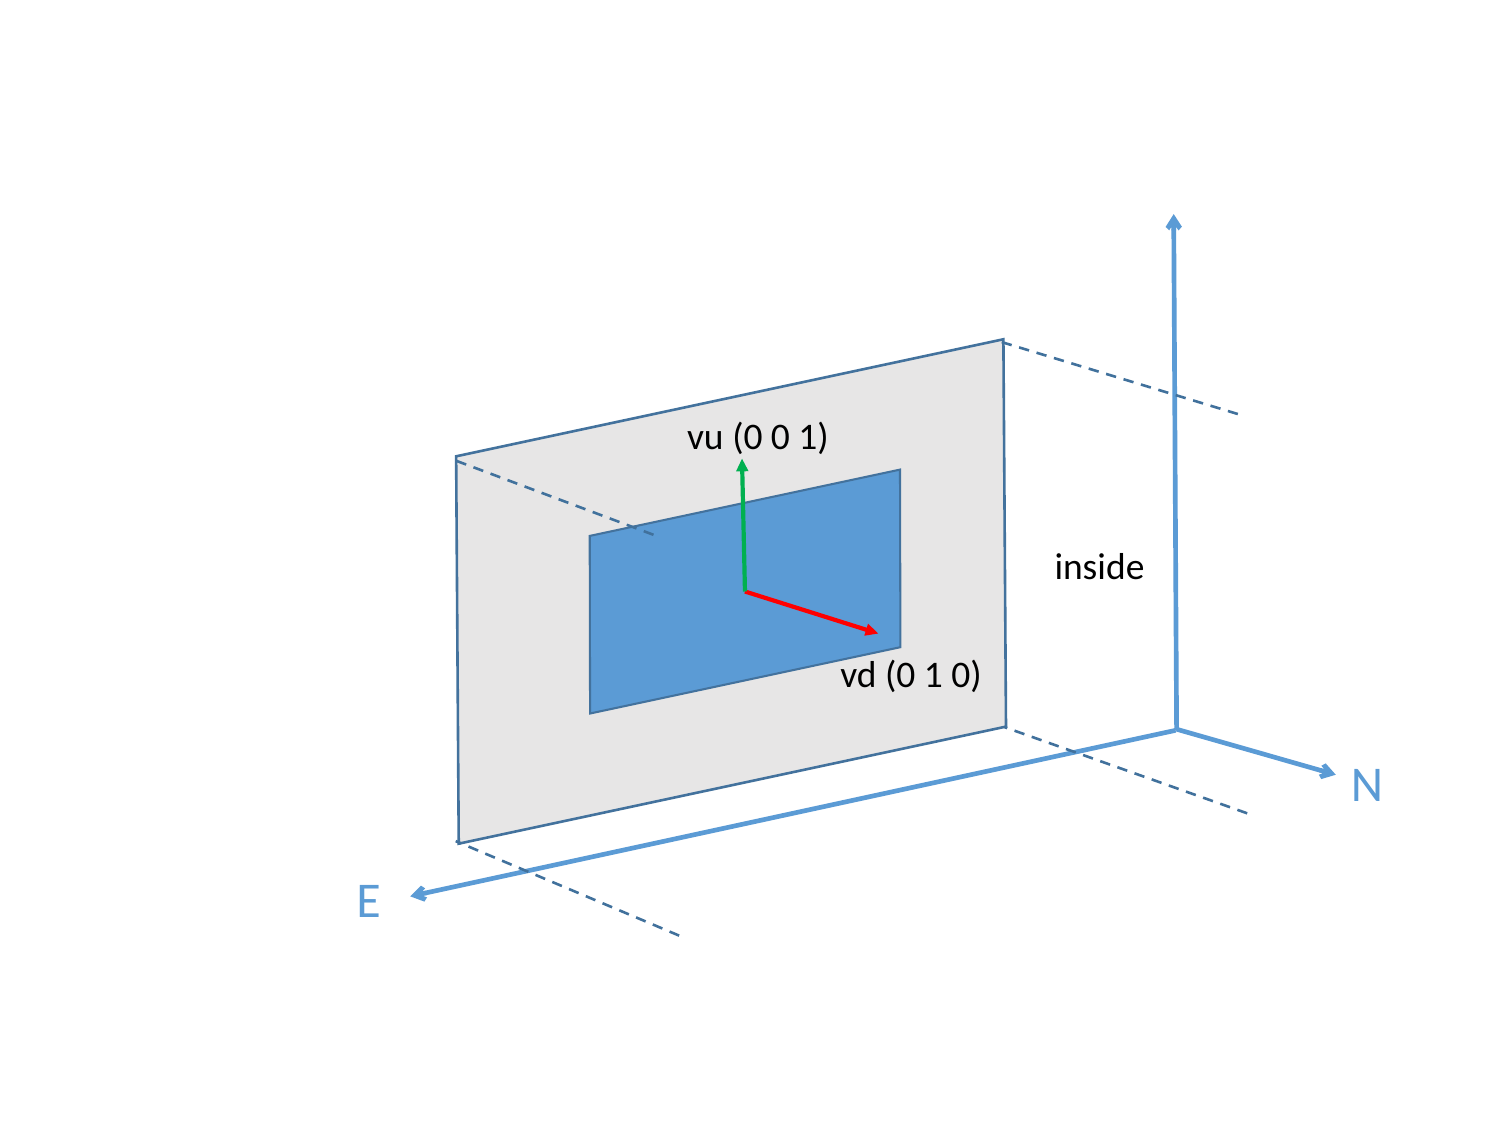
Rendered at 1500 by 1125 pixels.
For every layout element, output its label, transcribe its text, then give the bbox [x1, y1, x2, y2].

text_box [588, 468, 902, 715]
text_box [1004, 727, 1248, 814]
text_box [997, 340, 1238, 415]
text_box E [341, 859, 396, 935]
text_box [1173, 415, 1177, 727]
text_box N [1336, 743, 1399, 819]
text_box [410, 730, 1176, 897]
text_box vd (0 1 0) [825, 643, 997, 703]
text_box [455, 337, 1008, 730]
text_box vu (0 0 1) [672, 404, 844, 465]
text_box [453, 459, 654, 535]
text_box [1248, 729, 1336, 775]
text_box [741, 458, 745, 592]
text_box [744, 591, 879, 634]
text_box inside [1039, 534, 1160, 595]
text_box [455, 841, 680, 936]
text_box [1173, 213, 1177, 340]
